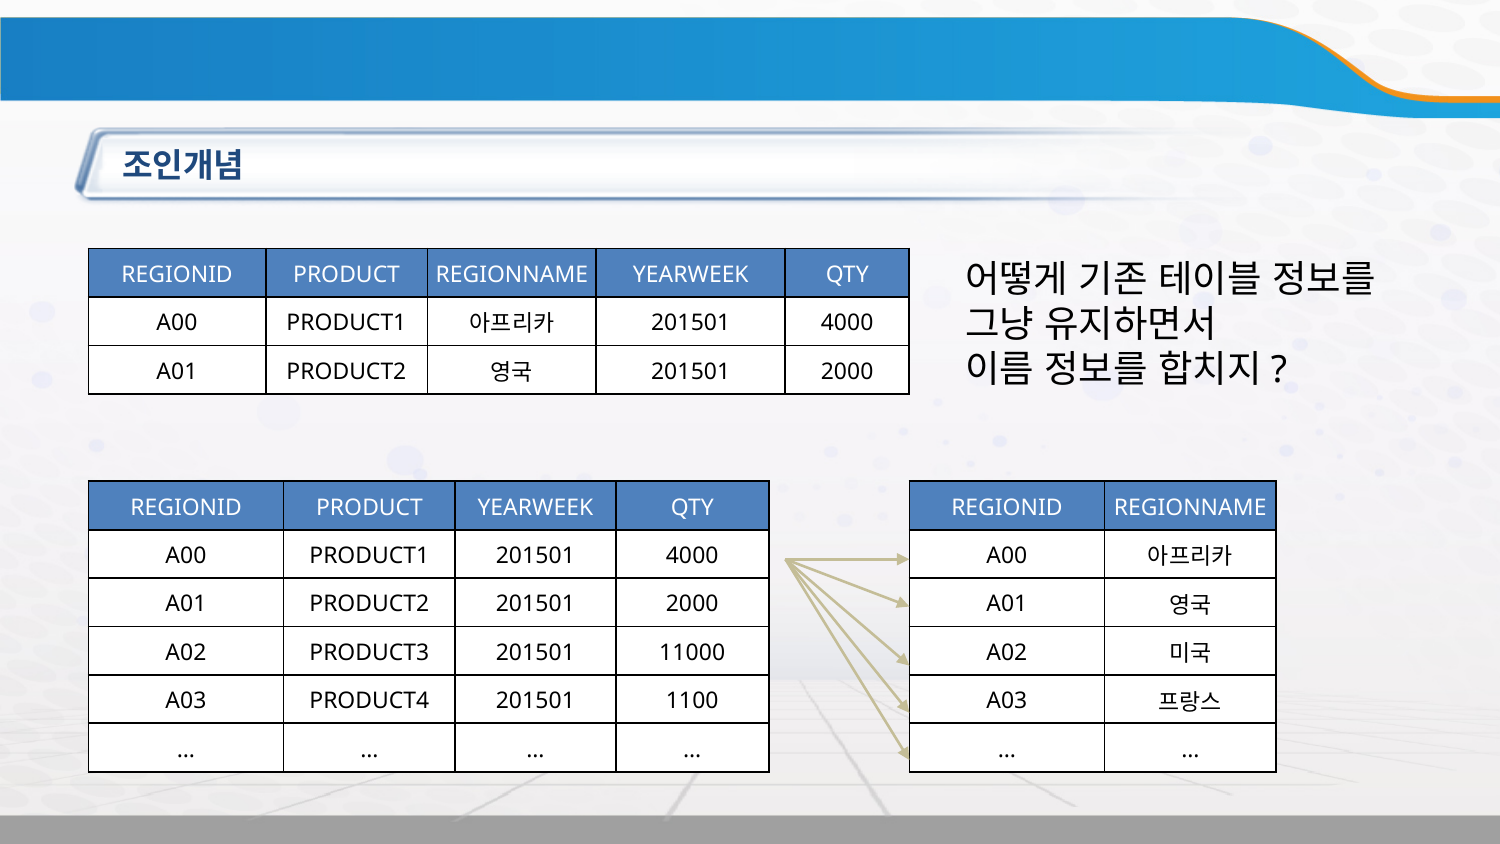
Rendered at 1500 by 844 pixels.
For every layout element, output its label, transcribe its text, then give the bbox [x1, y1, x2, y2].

picture [0, 0, 1500, 844]
table_header PRODUCT [267, 249, 427, 296]
table_cell A01 [915, 579, 1104, 626]
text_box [74, 126, 1289, 208]
table_cell 4000 [786, 298, 908, 345]
table_header REGIONNAME [428, 249, 595, 296]
table_cell A01 [89, 579, 283, 626]
table_cell 1100 [617, 676, 768, 722]
table_cell PRODUCT4 [284, 676, 454, 722]
table_cell 미국 [1105, 627, 1275, 674]
table_cell 영국 [1105, 579, 1275, 626]
table_cell … [617, 724, 768, 771]
table_cell 201501 [456, 627, 615, 674]
table_header YEARWEEK [456, 482, 615, 529]
table_cell A01 [89, 346, 265, 393]
table_header REGIONID [89, 249, 265, 296]
table_cell 2000 [617, 579, 768, 626]
table_cell 2000 [786, 346, 908, 393]
table_cell A03 [89, 676, 283, 722]
table_cell A00 [89, 298, 265, 345]
table_cell A00 [89, 531, 283, 577]
table_header QTY [617, 482, 768, 529]
table_cell 201501 [456, 579, 615, 626]
table_cell PRODUCT2 [267, 346, 427, 393]
table_cell A00 [910, 531, 1104, 577]
table_cell … [89, 724, 283, 771]
table_header PRODUCT [284, 482, 454, 529]
table_cell 영국 [428, 346, 595, 393]
table_cell 4000 [617, 531, 768, 577]
table_header REGIONID [910, 482, 1104, 529]
table_cell 201501 [456, 676, 615, 722]
table_cell 11000 [617, 627, 768, 674]
table_header REGIONID [89, 482, 283, 529]
table_cell A02 [914, 627, 1104, 674]
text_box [785, 558, 910, 761]
table_cell … [456, 724, 615, 771]
table_header REGIONNAME [1105, 482, 1275, 529]
table_header YEARWEEK [597, 249, 784, 296]
table_cell 201501 [456, 531, 615, 577]
text_box 어떻게 기존 테이블 정보를 그냥 유지하면서 이름 정보를 합치지? [950, 247, 1391, 398]
table_cell PRODUCT1 [284, 531, 454, 577]
table_cell 201501 [597, 298, 784, 345]
table_header QTY [786, 249, 908, 296]
table_cell 아프리카 [1105, 531, 1275, 577]
table_cell A02 [89, 627, 283, 674]
table_cell A03 [914, 676, 1104, 722]
table_cell … [910, 724, 1104, 771]
text_box 3. 데이터 조인 [29, 0, 1175, 103]
table_cell PRODUCT3 [284, 627, 454, 674]
table_cell PRODUCT1 [267, 298, 427, 345]
table_cell 201501 [597, 346, 784, 393]
table_cell PRODUCT2 [284, 579, 454, 626]
table_cell 프랑스 [1105, 676, 1275, 722]
table_cell … [284, 724, 454, 771]
table_cell … [1105, 724, 1275, 771]
table_cell 아프리카 [428, 298, 595, 345]
